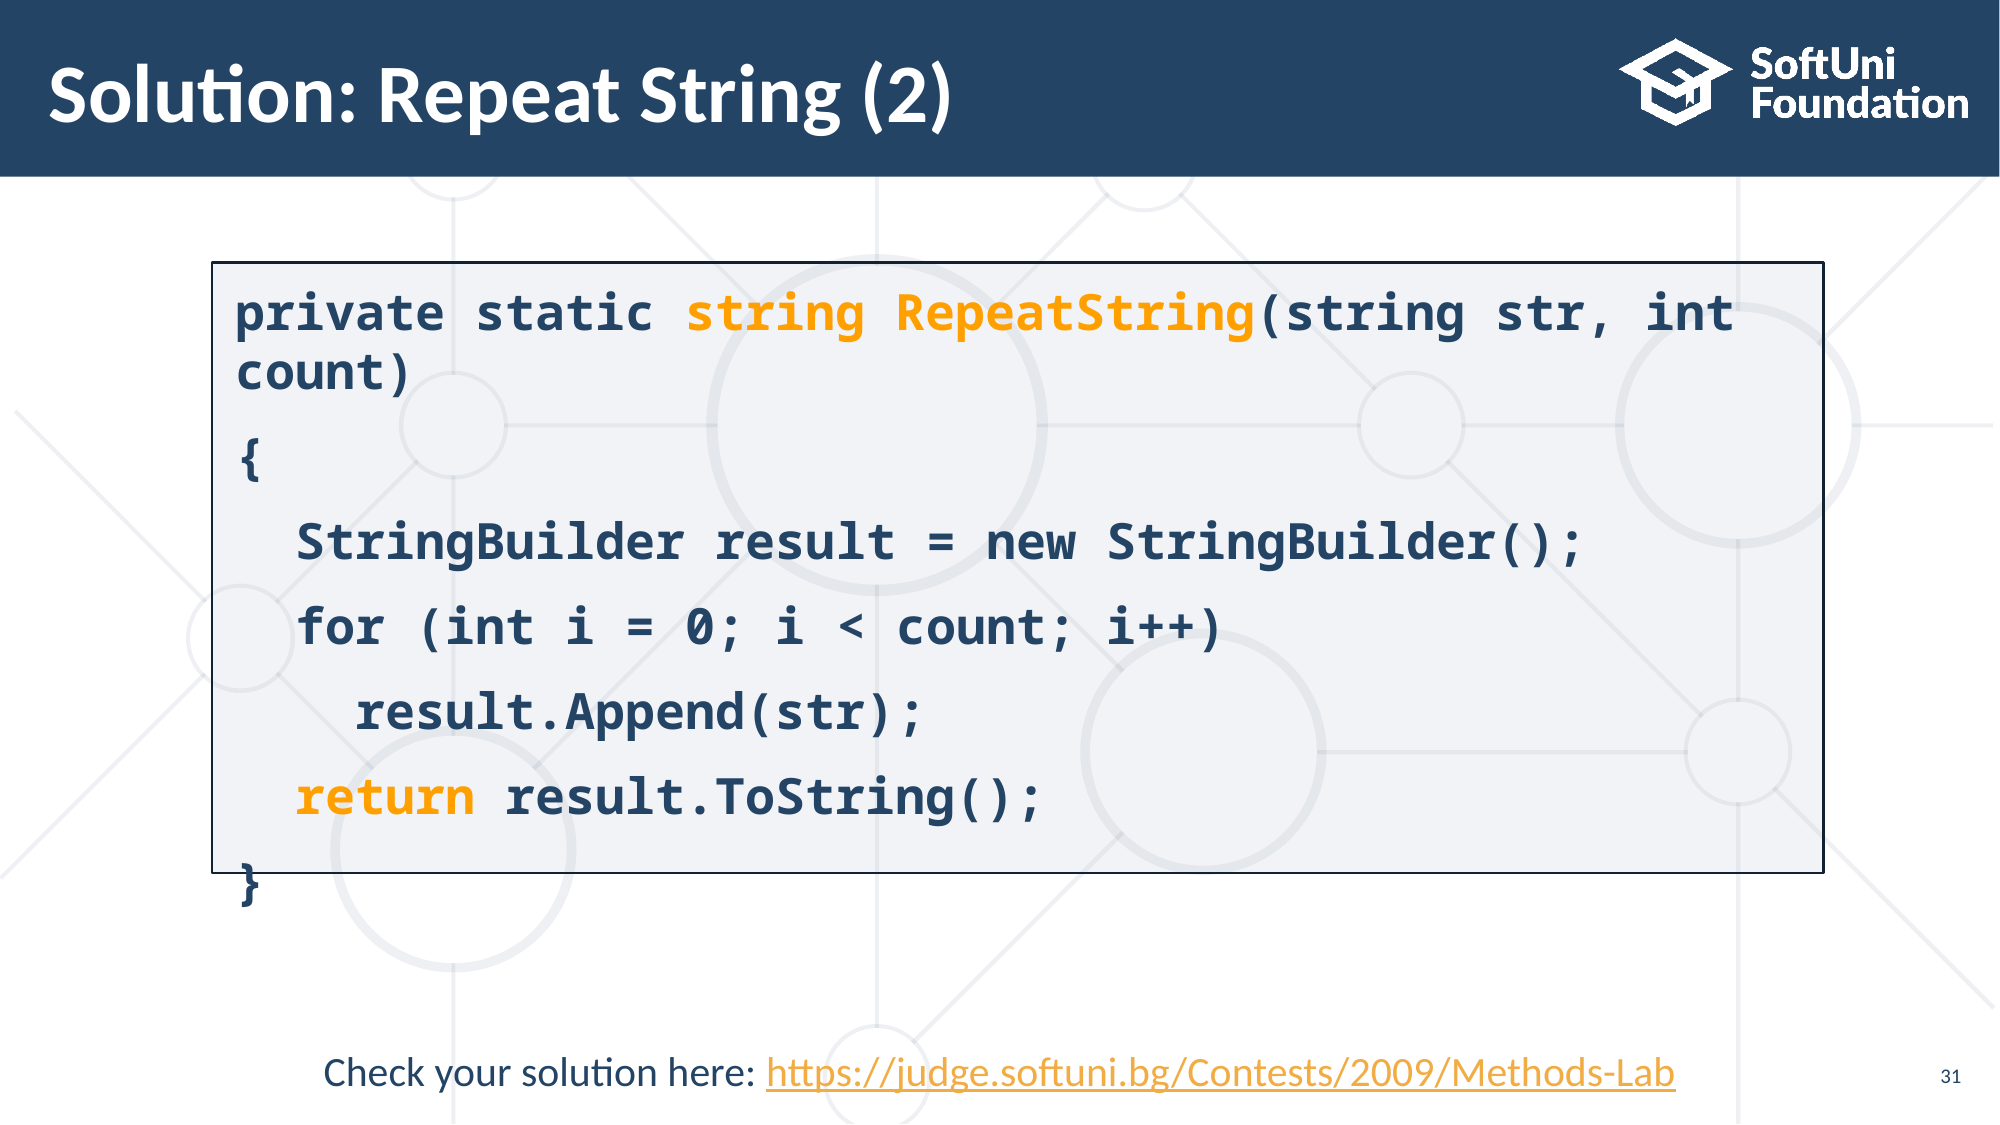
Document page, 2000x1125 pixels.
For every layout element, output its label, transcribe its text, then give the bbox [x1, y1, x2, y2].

text_box Check your solution here: https://judge.softuni.bg/Contests/2009/Methods-Lab [130, 1036, 1869, 1102]
list private static string RepeatString(string str, int count) { StringBuilder result = new StringBuilder(); for (int i = 0; i < count; i++) result.Append(str); return result.ToString(); } [211, 261, 1825, 874]
slide_number 31 [1896, 1049, 1968, 1101]
title Solution: Repeat String (2) [31, 16, 1591, 162]
picture [1618, 38, 1968, 126]
